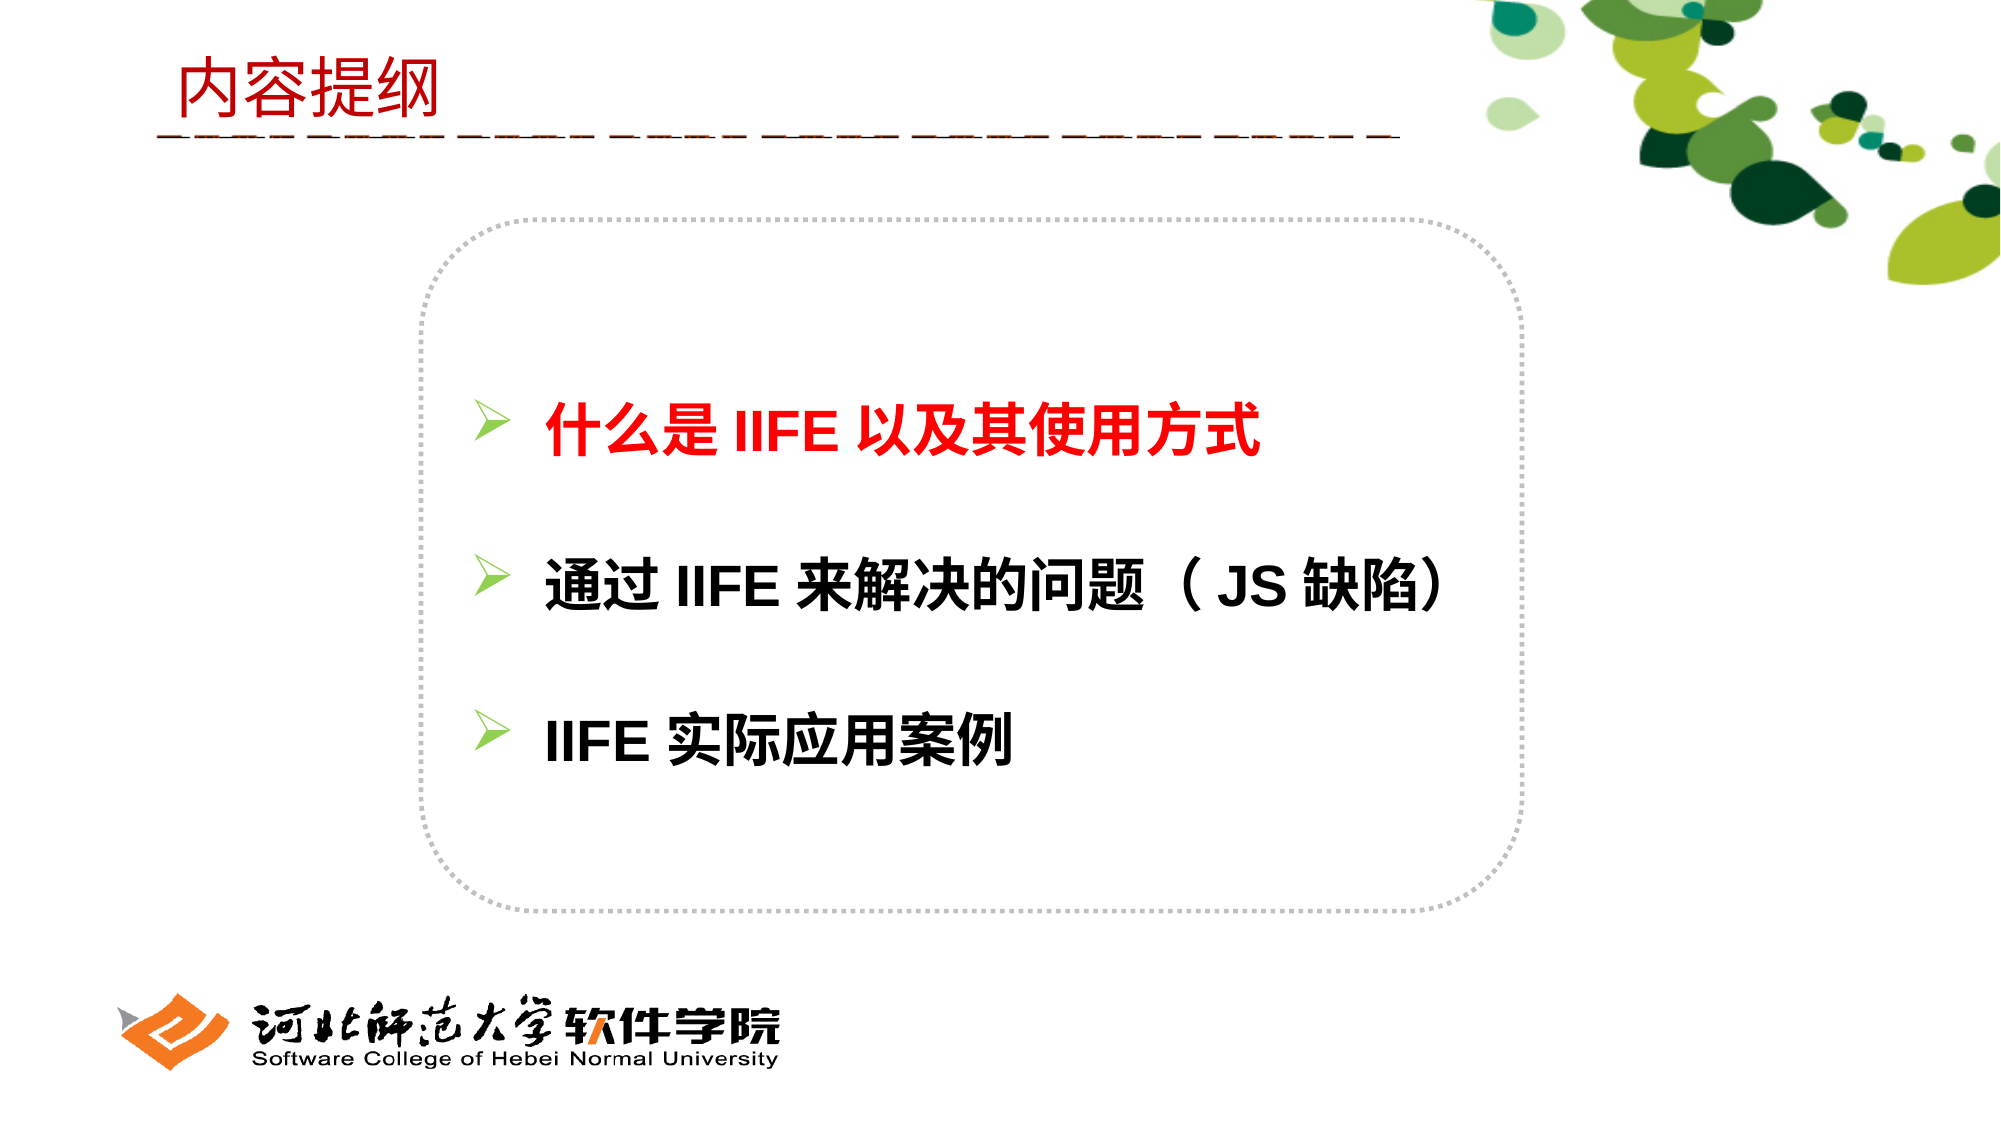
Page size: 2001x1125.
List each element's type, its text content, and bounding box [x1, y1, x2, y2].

text_box 内容提纲 [160, 38, 1505, 120]
text_box 什么是IIFE以及其使用方式 通过IIFE来解决的问题（JS缺陷） IIFE实际应用案例 [421, 219, 1523, 912]
picture [0, 0, 2001, 1125]
